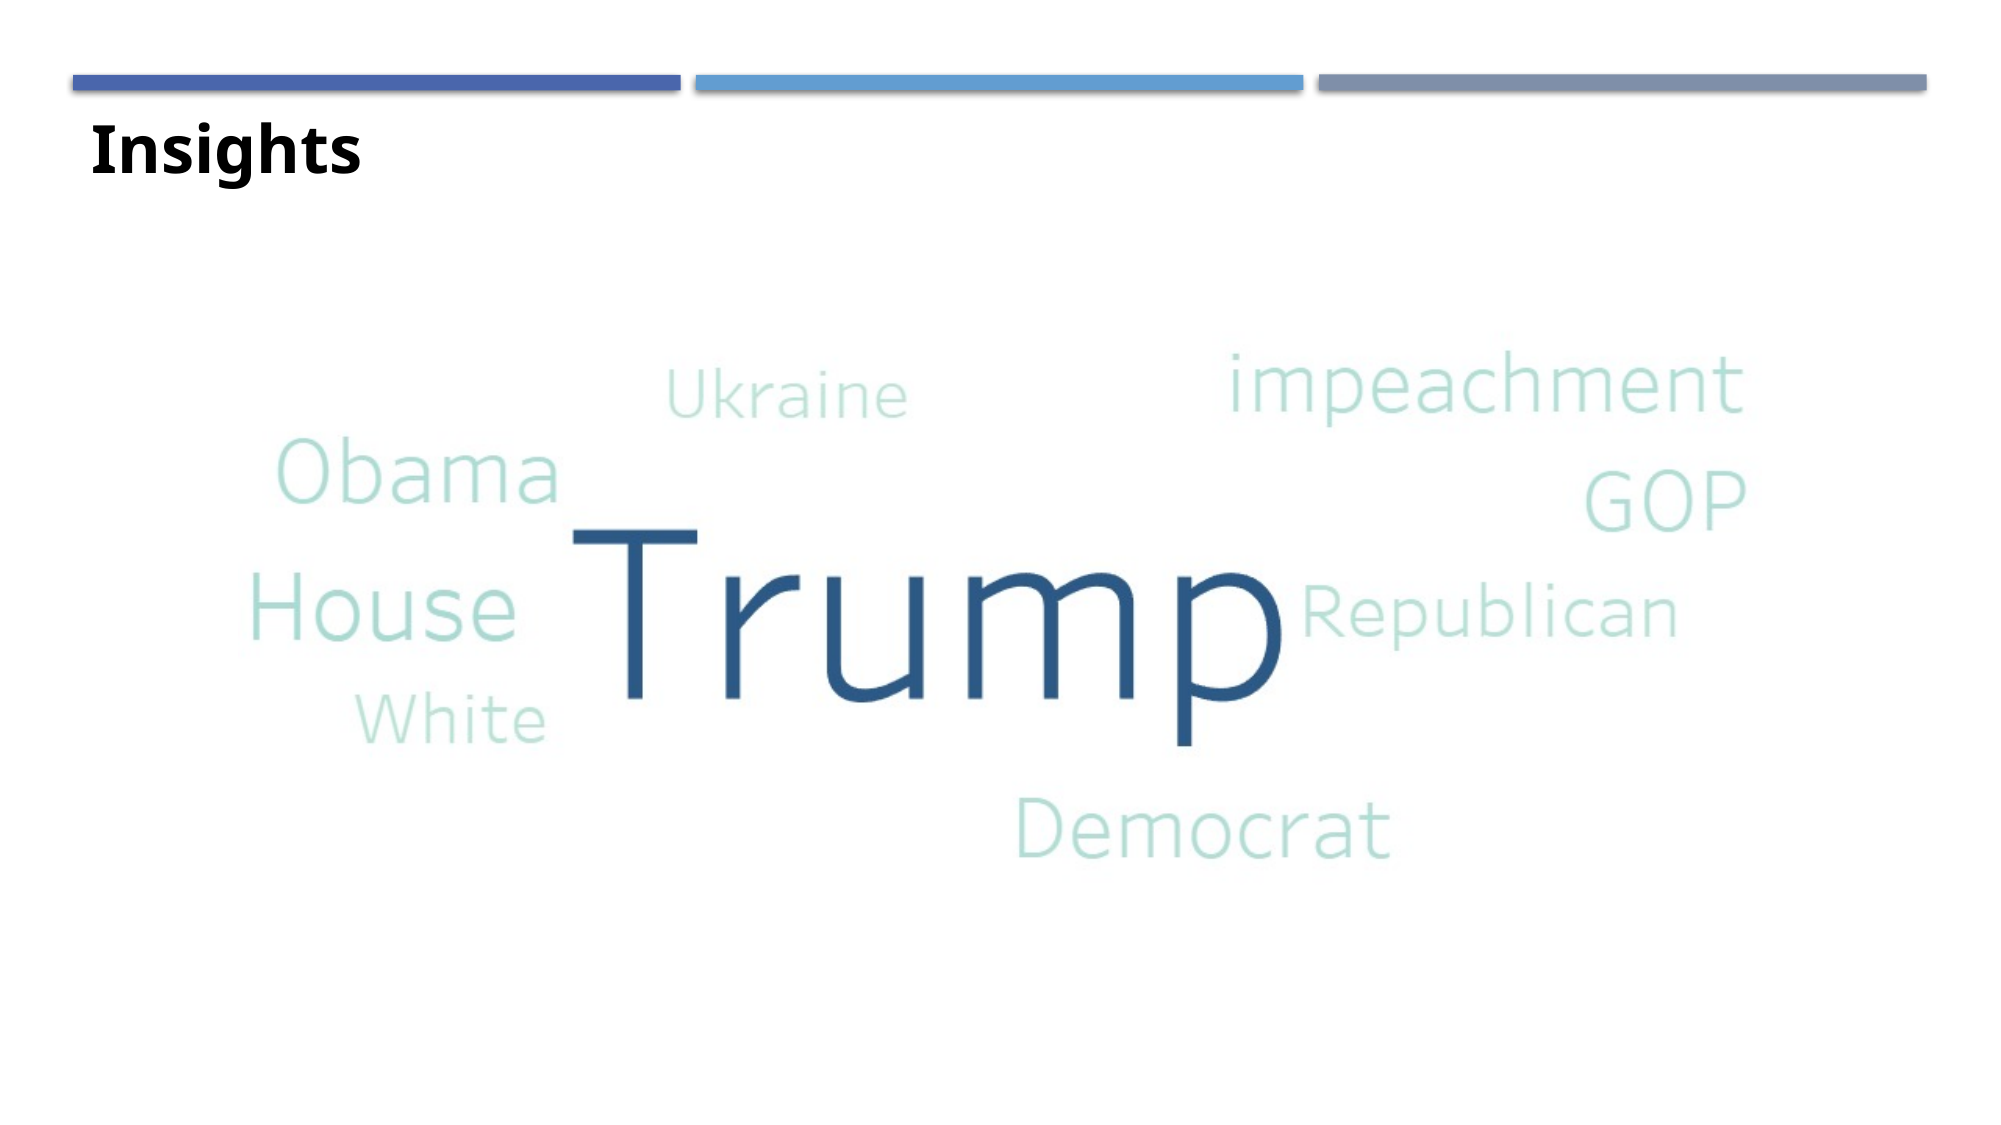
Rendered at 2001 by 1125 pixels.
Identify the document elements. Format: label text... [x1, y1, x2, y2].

picture [237, 206, 1763, 968]
text_box Insights [76, 99, 1961, 195]
